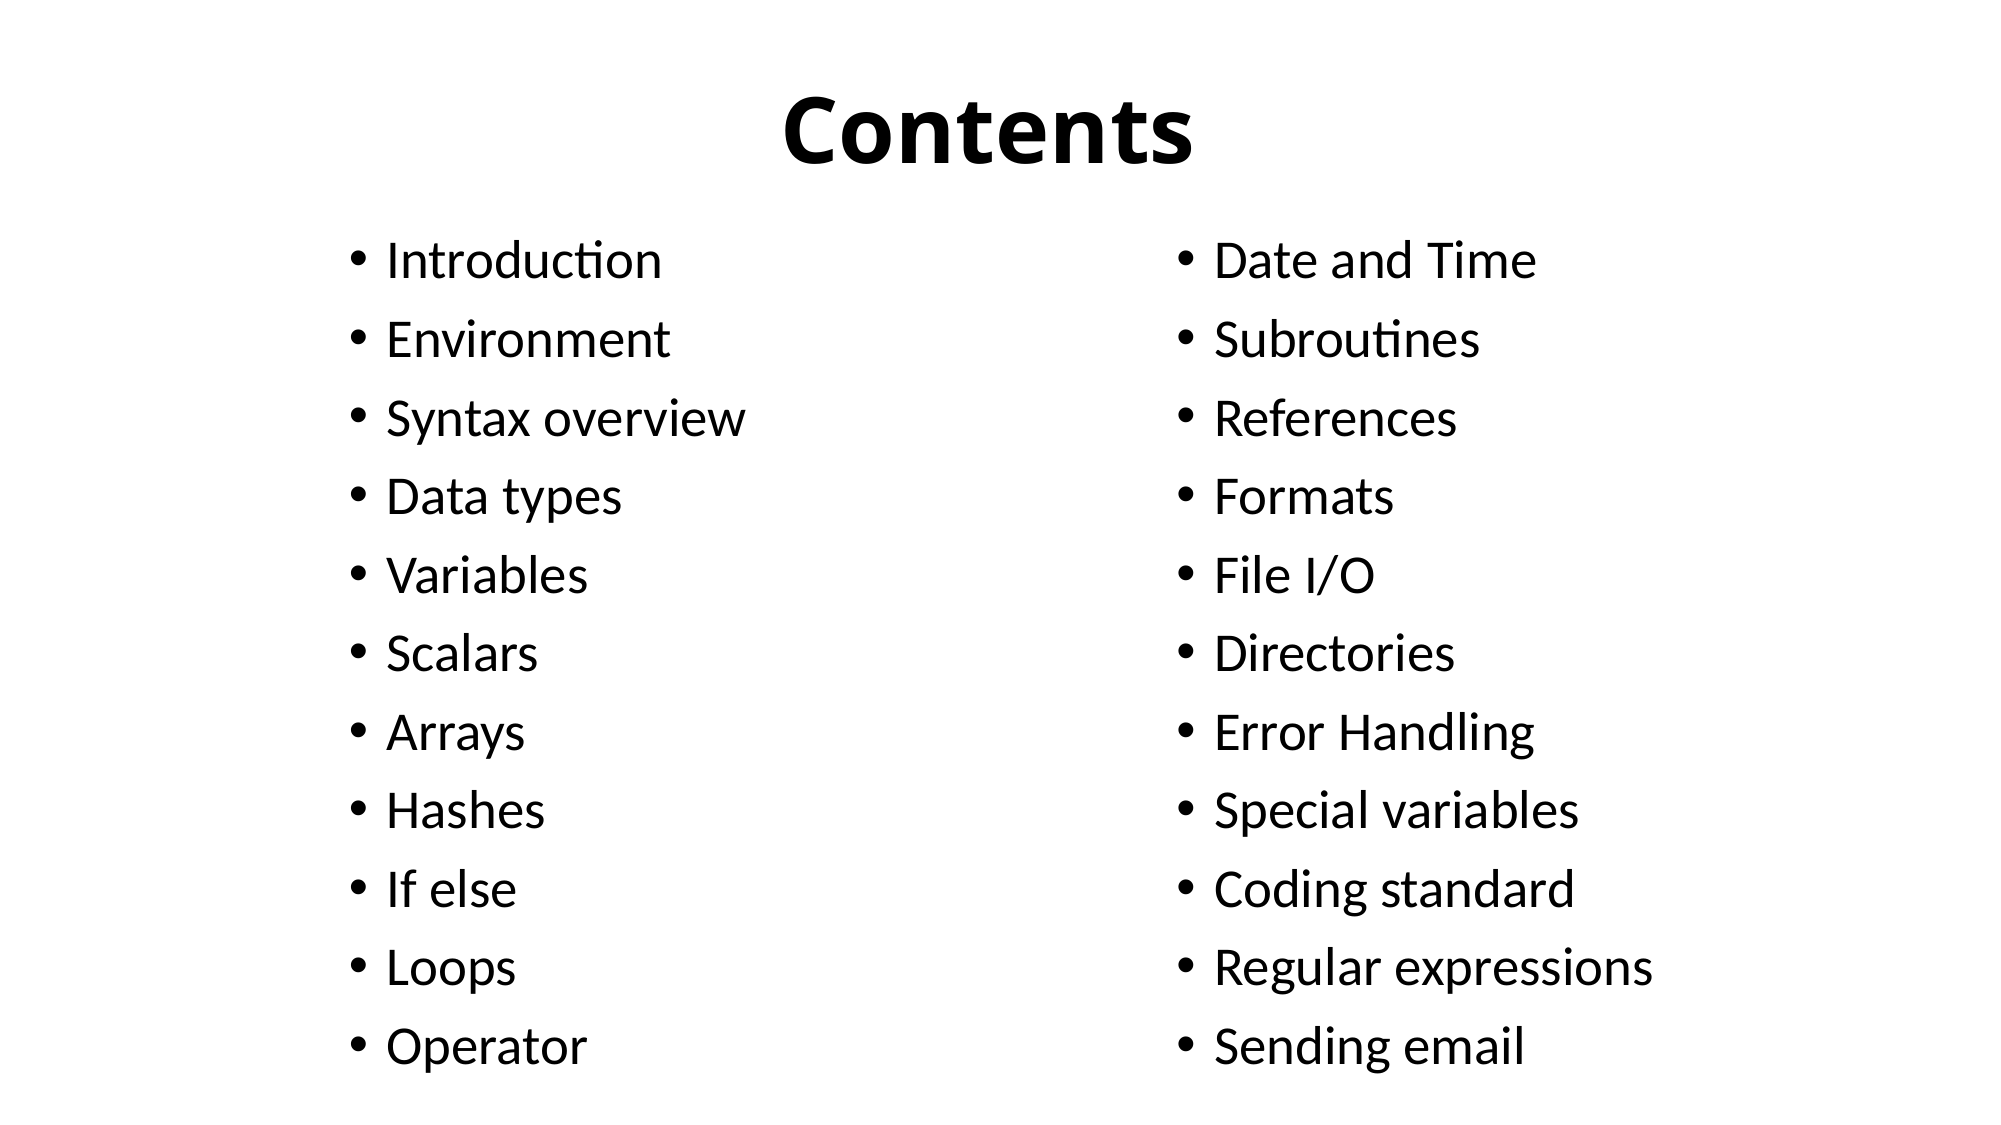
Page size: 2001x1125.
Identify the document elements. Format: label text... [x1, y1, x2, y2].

list Date and Time Subroutines References Formats File I/O Directories Error Handling Special variables Coding standard Regular expressions Sending email [1161, 224, 1863, 1087]
title Contents [137, 59, 1863, 209]
list Introduction Environment Syntax overview Data types Variables Scalars Arrays Hashes If else Loops Operator [333, 224, 988, 1087]
